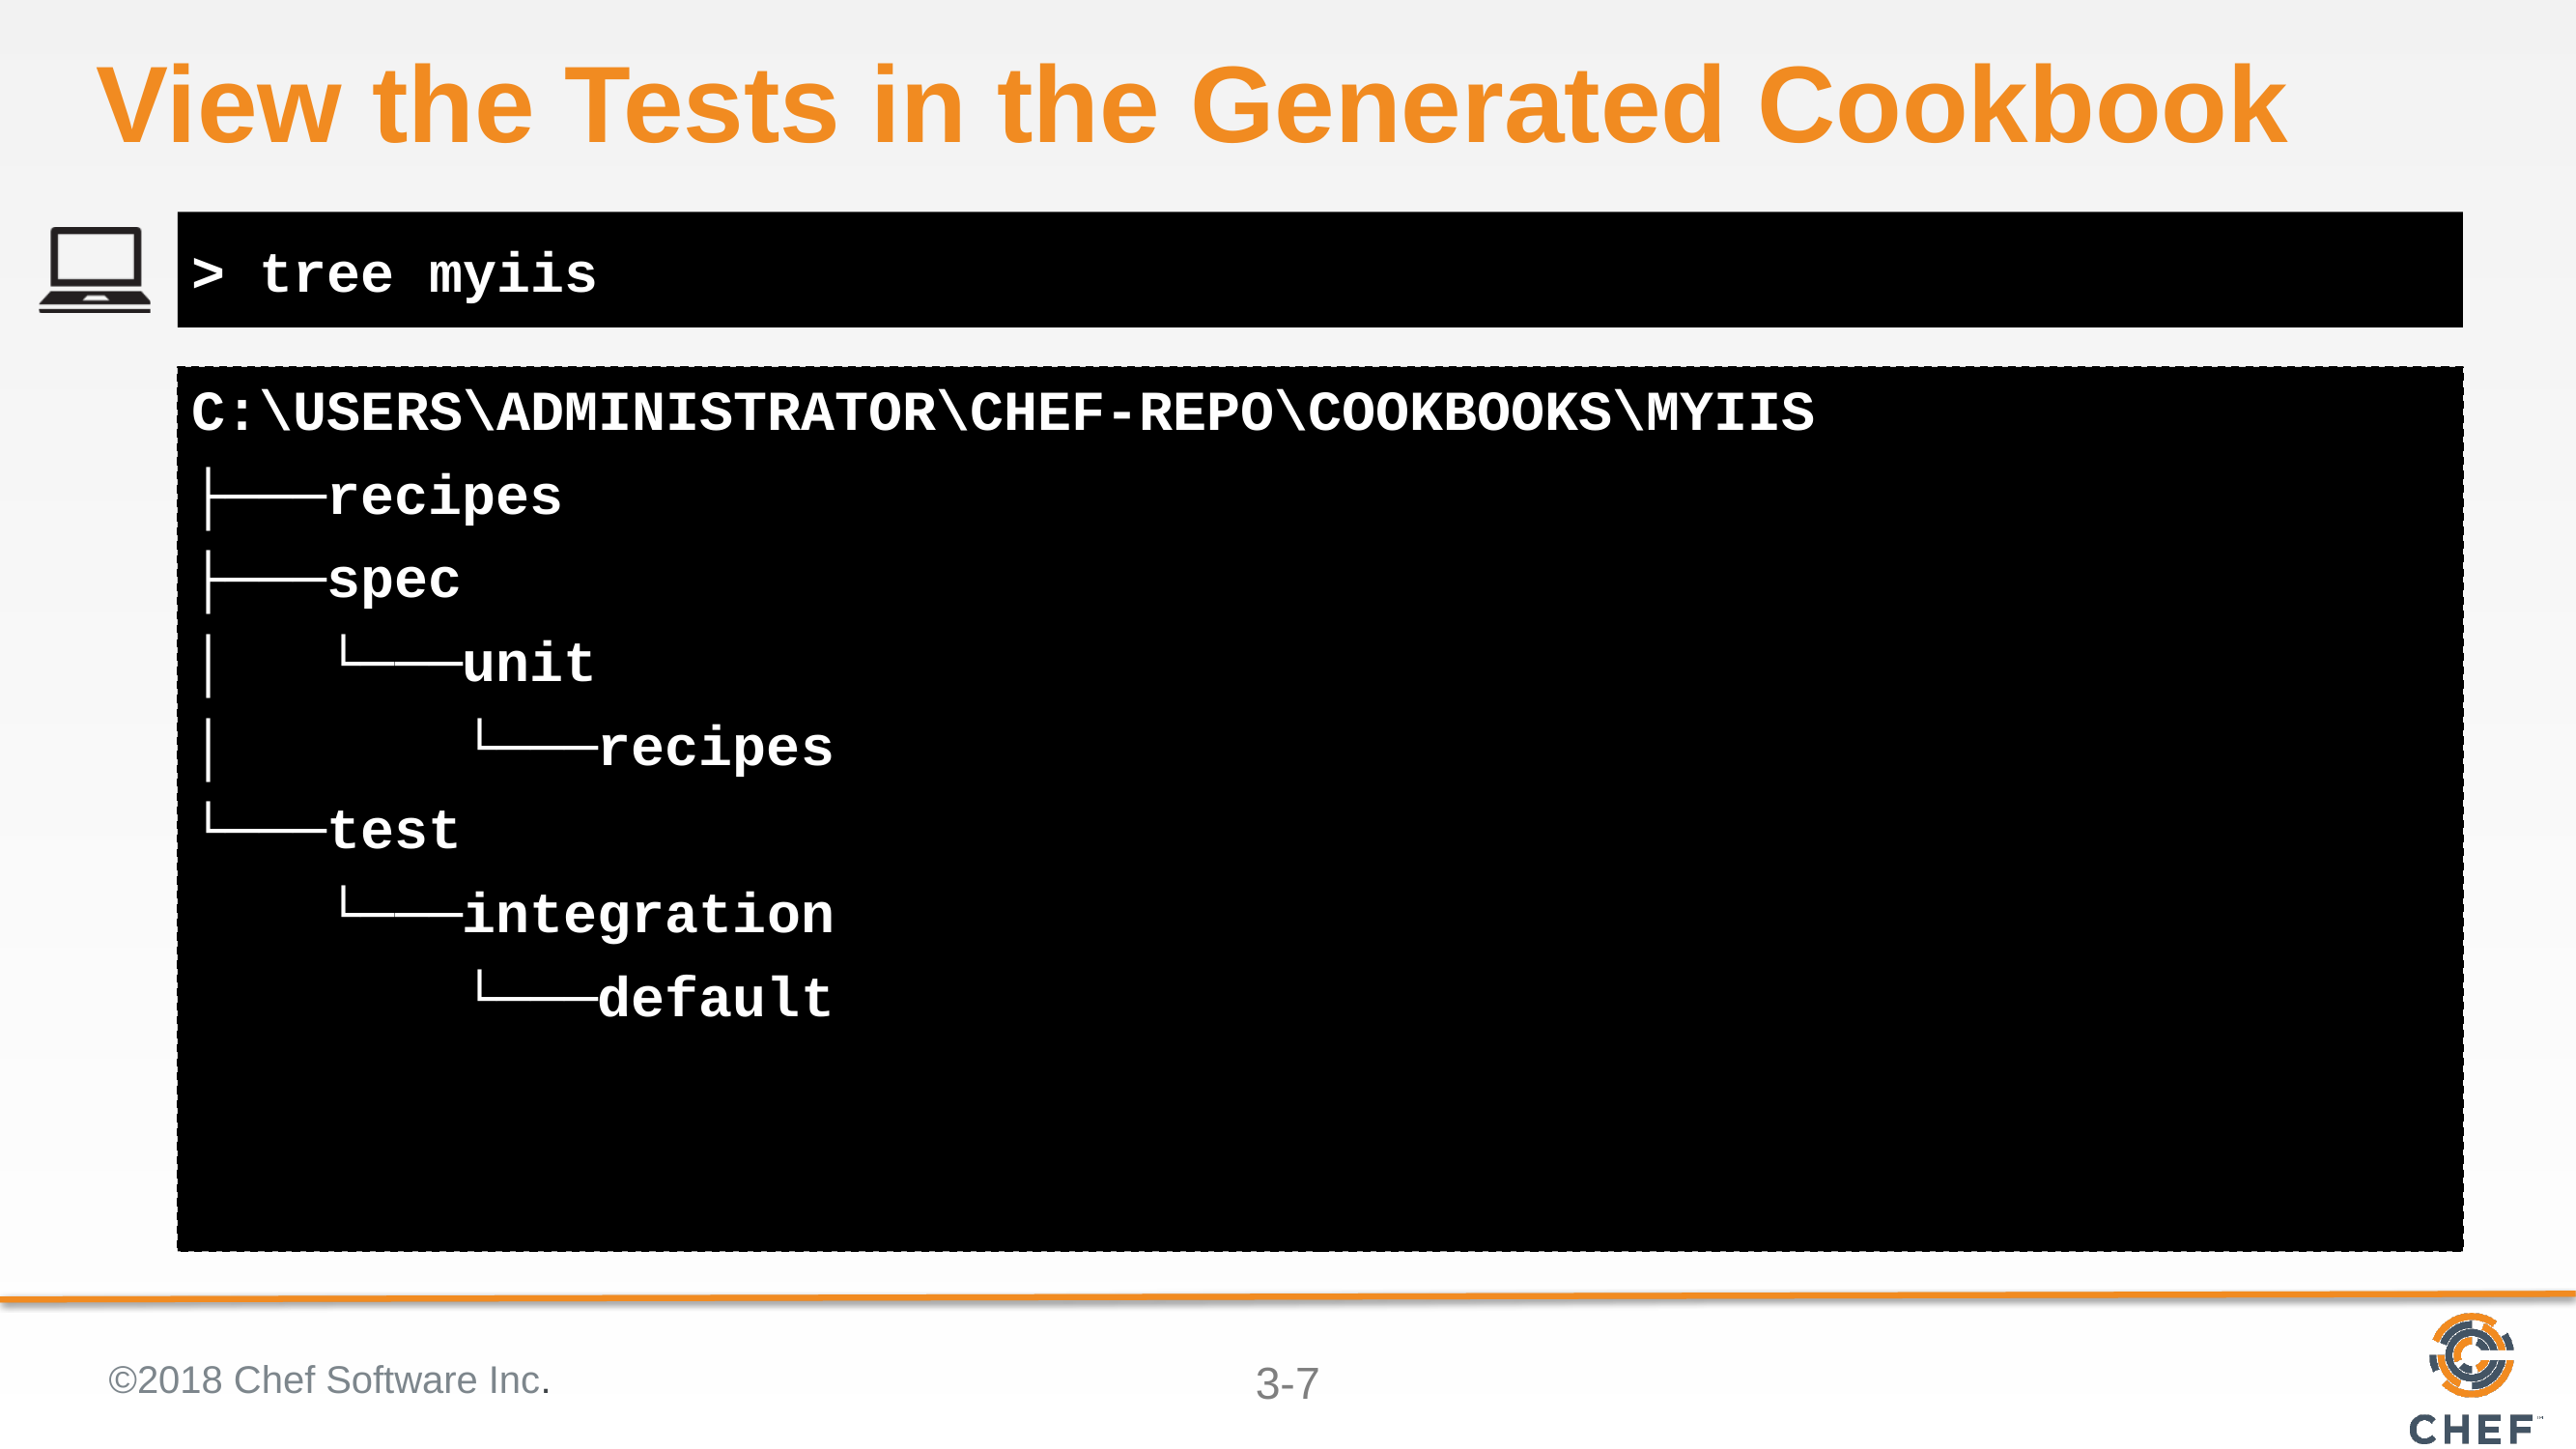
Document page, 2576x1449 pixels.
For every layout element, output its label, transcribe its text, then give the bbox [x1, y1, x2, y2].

title View the Tests in the Generated Cookbook [96, 48, 2463, 180]
list C:\USERS\ADMINISTRATOR\CHEF-REPO\COOKBOOKS\MYIIS ├───recipes ├───spec │ └───unit │ └───recipes └───test └───integration └───default [177, 366, 2464, 1252]
list > tree myiis [177, 212, 2463, 327]
picture [2399, 1297, 2551, 1449]
